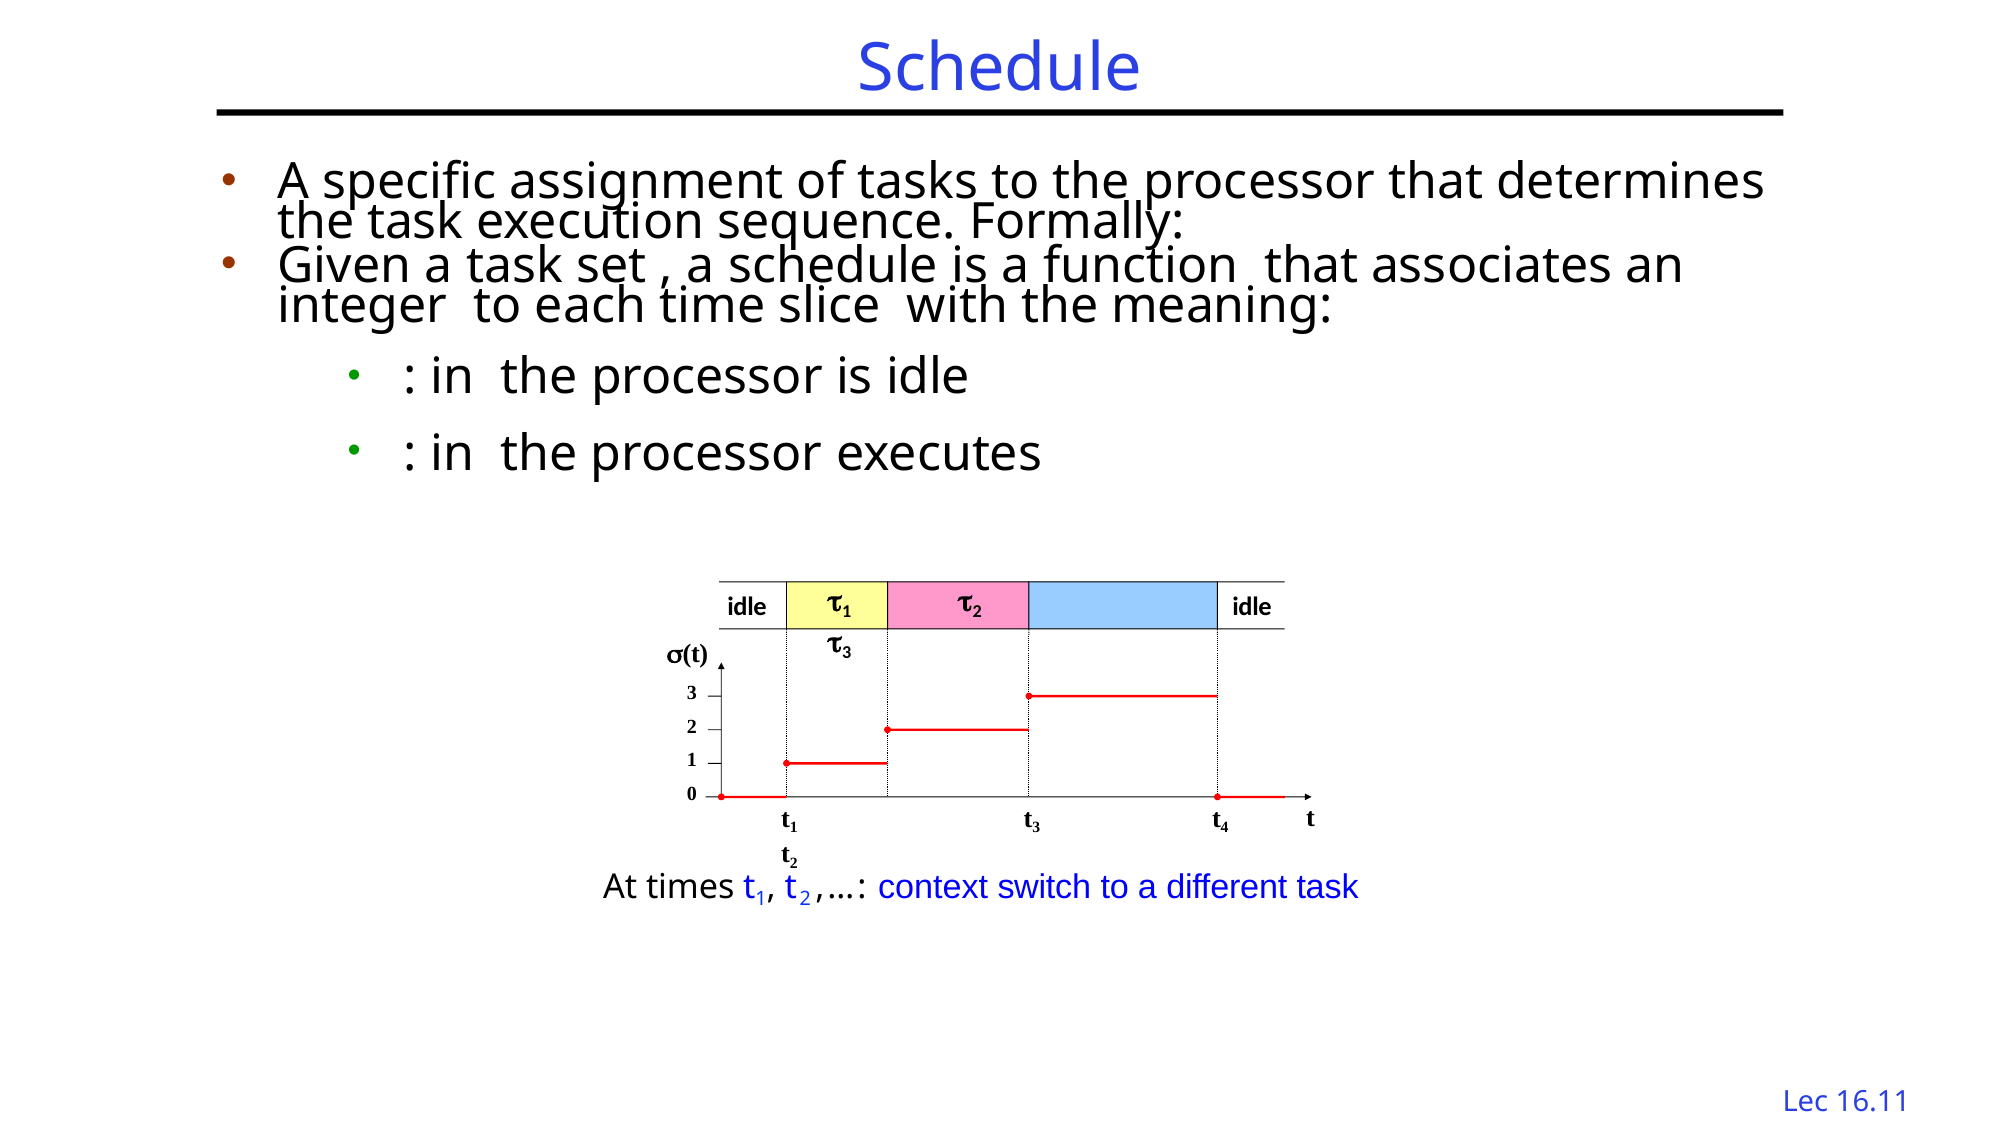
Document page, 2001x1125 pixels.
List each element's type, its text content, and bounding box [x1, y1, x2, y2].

text_box t4 [1206, 809, 1235, 836]
title Schedule [216, 24, 1784, 113]
text_box At times t1, t2,…: context switch to a different task [597, 862, 1467, 910]
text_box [785, 581, 1219, 633]
text_box idle [1230, 586, 1275, 621]
text_box t3 [1017, 809, 1046, 836]
text_box (t) 3 2 1 0 [664, 618, 711, 805]
text_box idle [725, 586, 770, 621]
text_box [705, 634, 1312, 801]
text_box t1 t2 [773, 809, 907, 872]
text_box t [1304, 803, 1316, 833]
